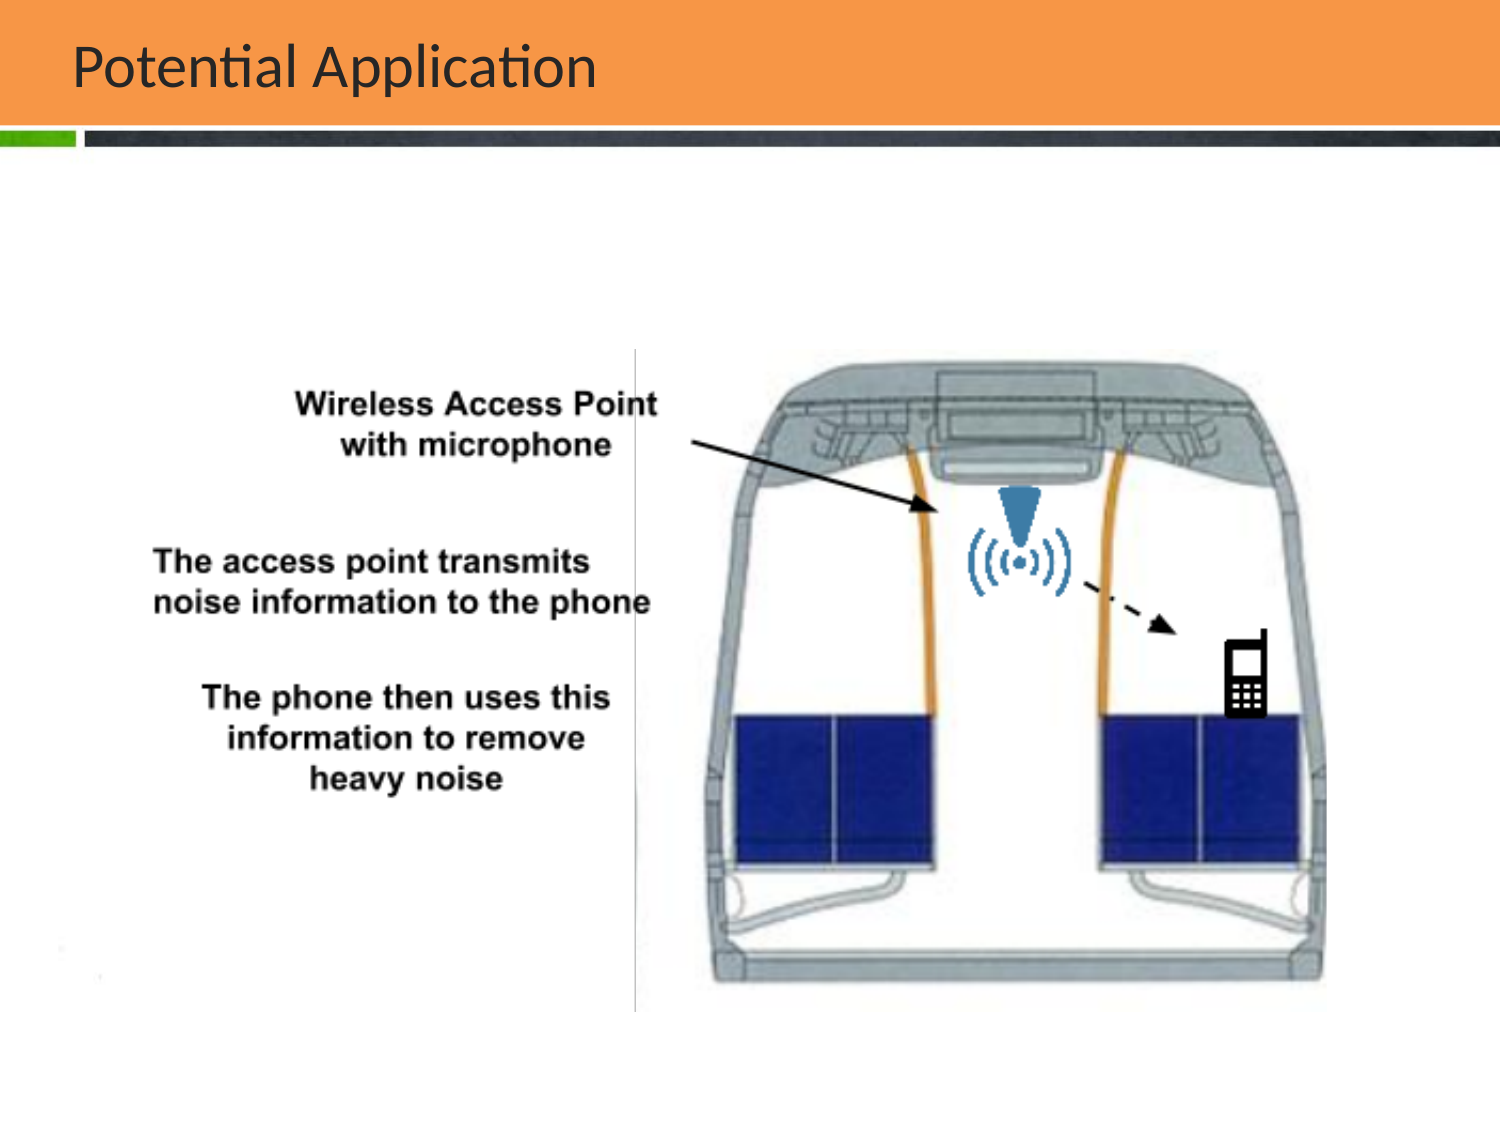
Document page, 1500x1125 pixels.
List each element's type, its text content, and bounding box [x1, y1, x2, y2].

picture [0, 126, 1500, 1125]
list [123, 349, 1327, 1012]
title Potential Application [0, 0, 1500, 126]
